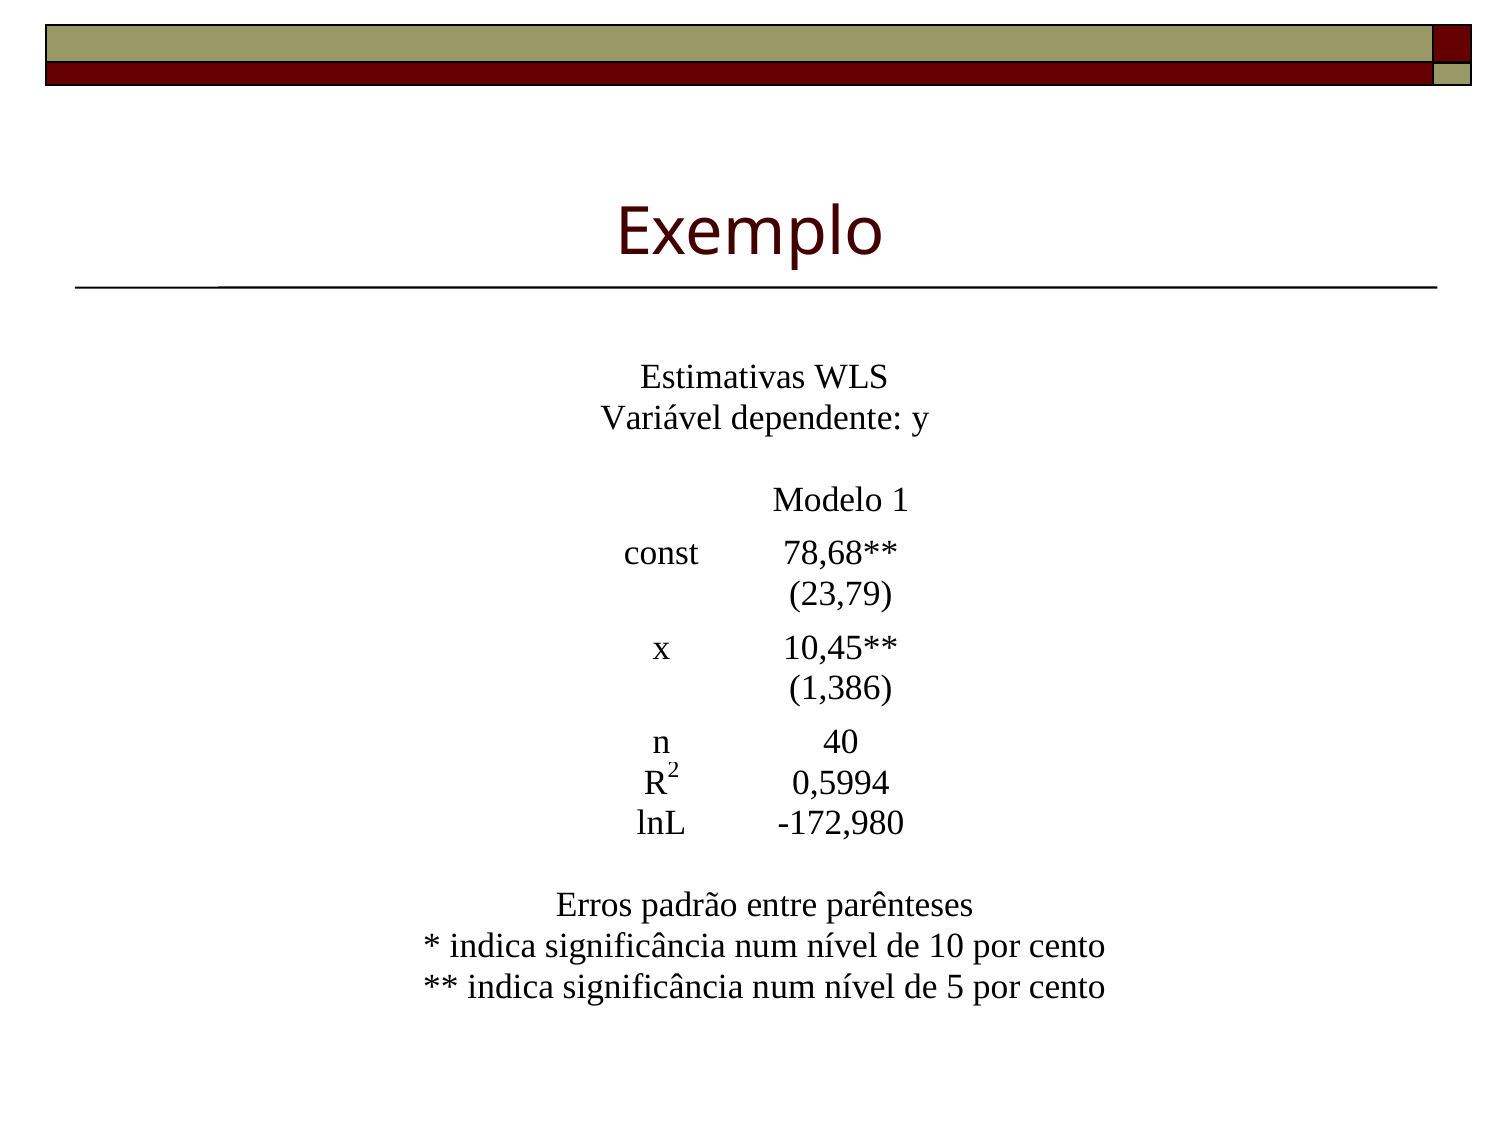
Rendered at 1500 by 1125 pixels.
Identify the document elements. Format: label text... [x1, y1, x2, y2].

picture [105, 316, 1427, 1008]
title Exemplo [74, 87, 1426, 276]
